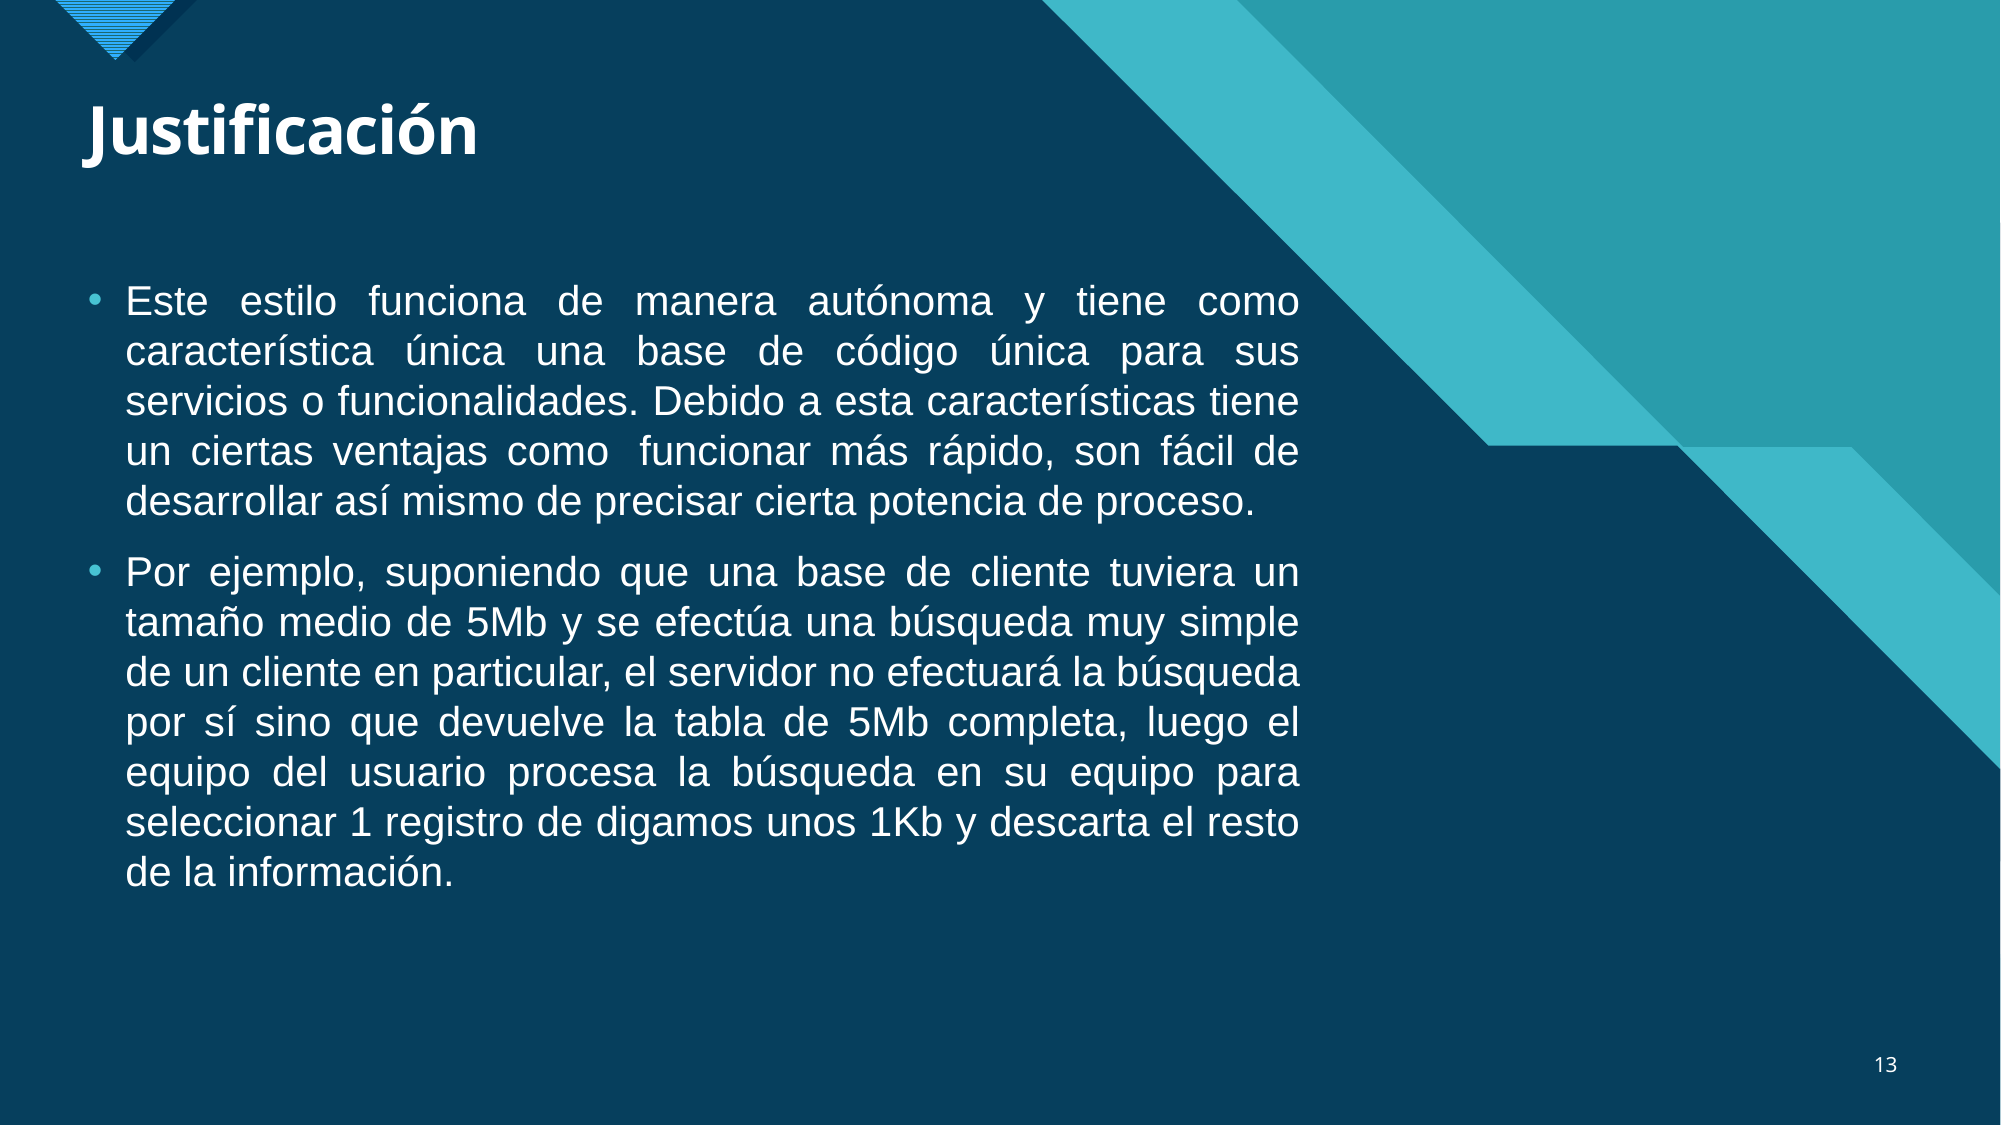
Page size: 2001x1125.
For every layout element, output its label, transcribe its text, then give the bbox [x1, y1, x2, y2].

slide_number 13 [1845, 1035, 1913, 1096]
list Este estilo funciona de manera autónoma y tiene como característica única una base de código única para sus servicios o funcionalidades. Debido a esta características tiene un ciertas ventajas como funcionar más rápido, son fácil de desarrollar así mismo de precisar cierta potencia de proceso. Por ejemplo, suponiendo que una base de cliente tuviera un tamaño medio de 5Mb y se efectúa una búsqueda muy simple de un cliente en particular, el servidor no efectuará la búsqueda por sí sino que devuelve la tabla de 5Mb completa, luego el equipo del usuario procesa la búsqueda en su equipo para seleccionar 1 registro de digamos unos 1Kb y descarta el resto de la información. [72, 266, 1316, 939]
title Justificación [72, 89, 1913, 177]
